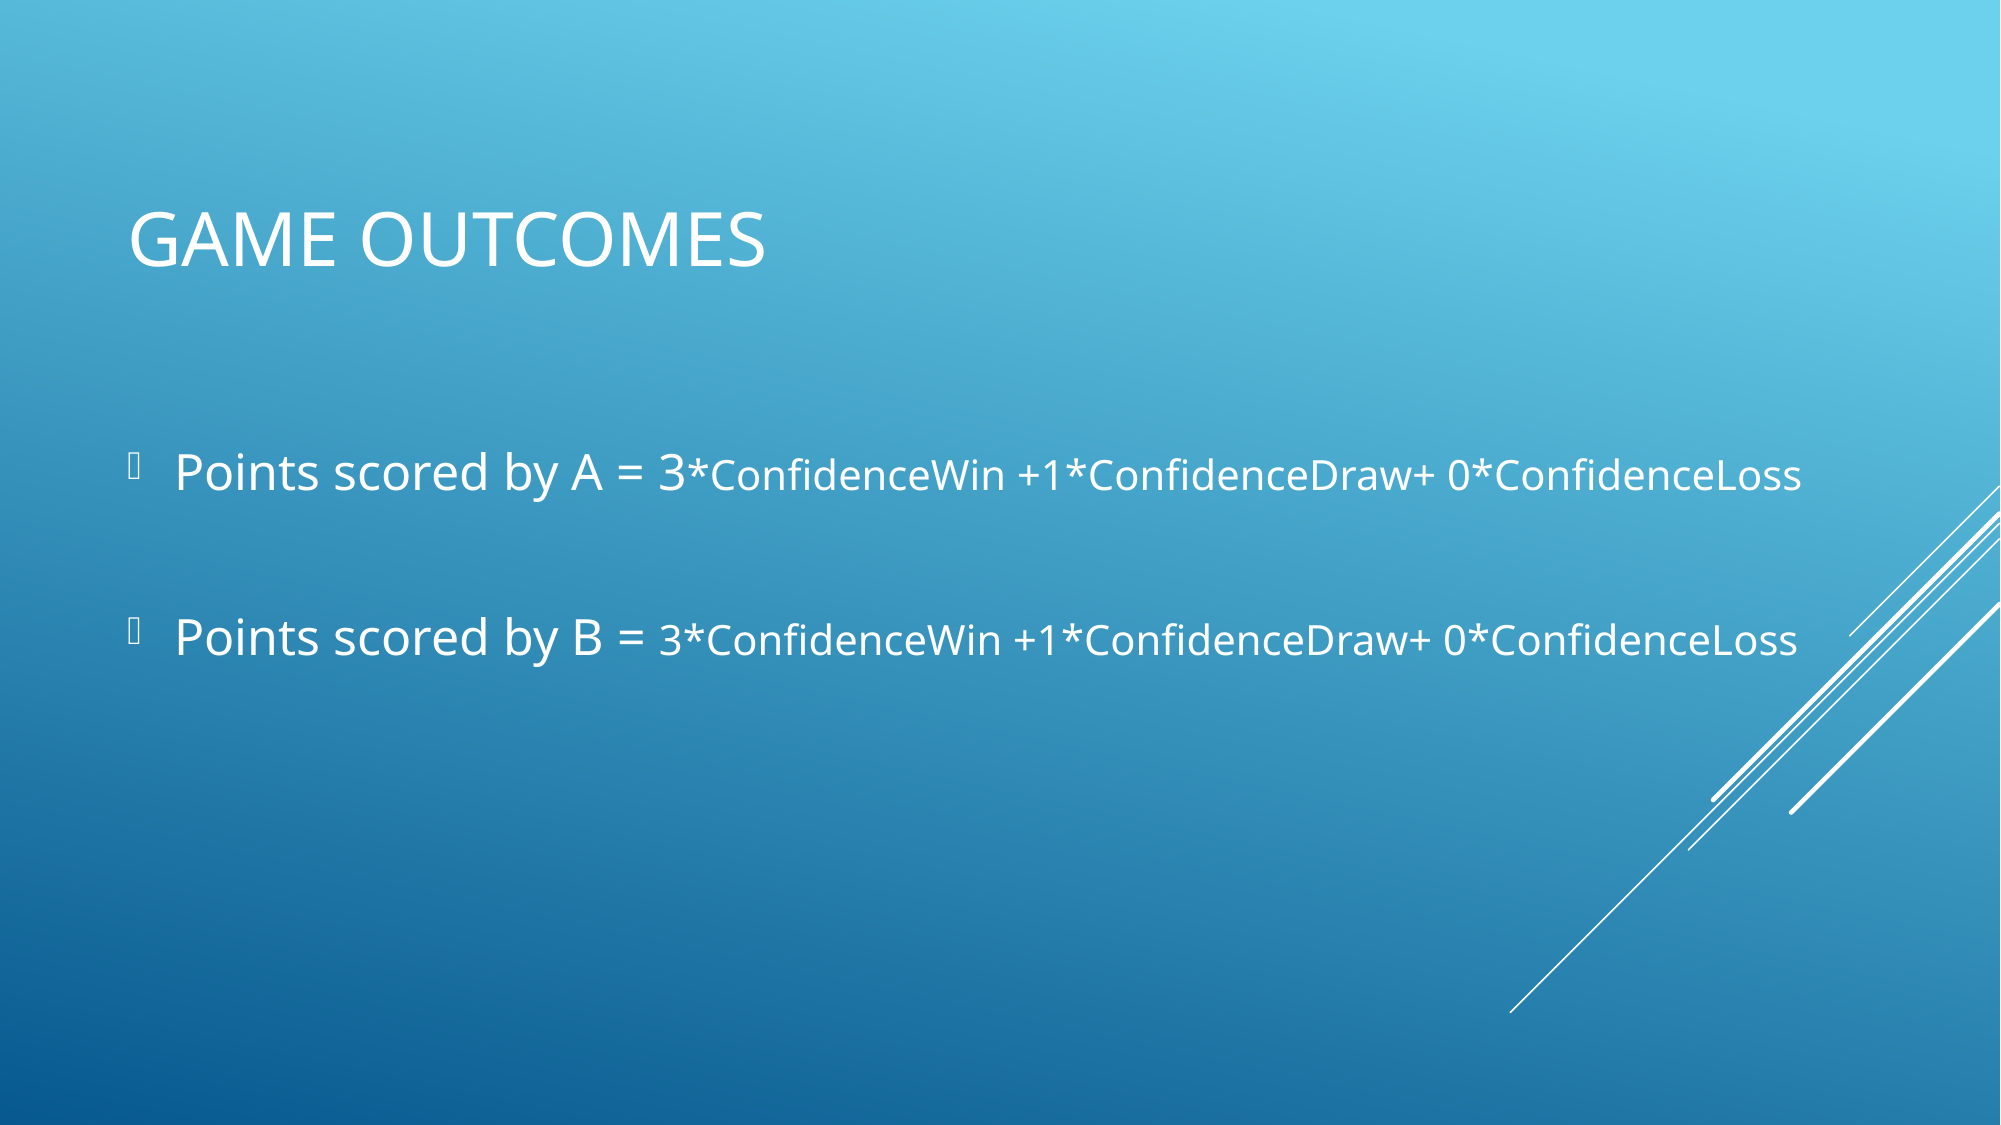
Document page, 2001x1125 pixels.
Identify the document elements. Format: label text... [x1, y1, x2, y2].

list Points scored by A = 3*ConfidenceWin +1*ConfidenceDraw+ 0*ConfidenceLoss Points scored by B = 3*ConfidenceWin +1*ConfidenceDraw+ 0*ConfidenceLoss [112, 338, 1969, 932]
title Game Outcomes [112, 112, 1513, 338]
